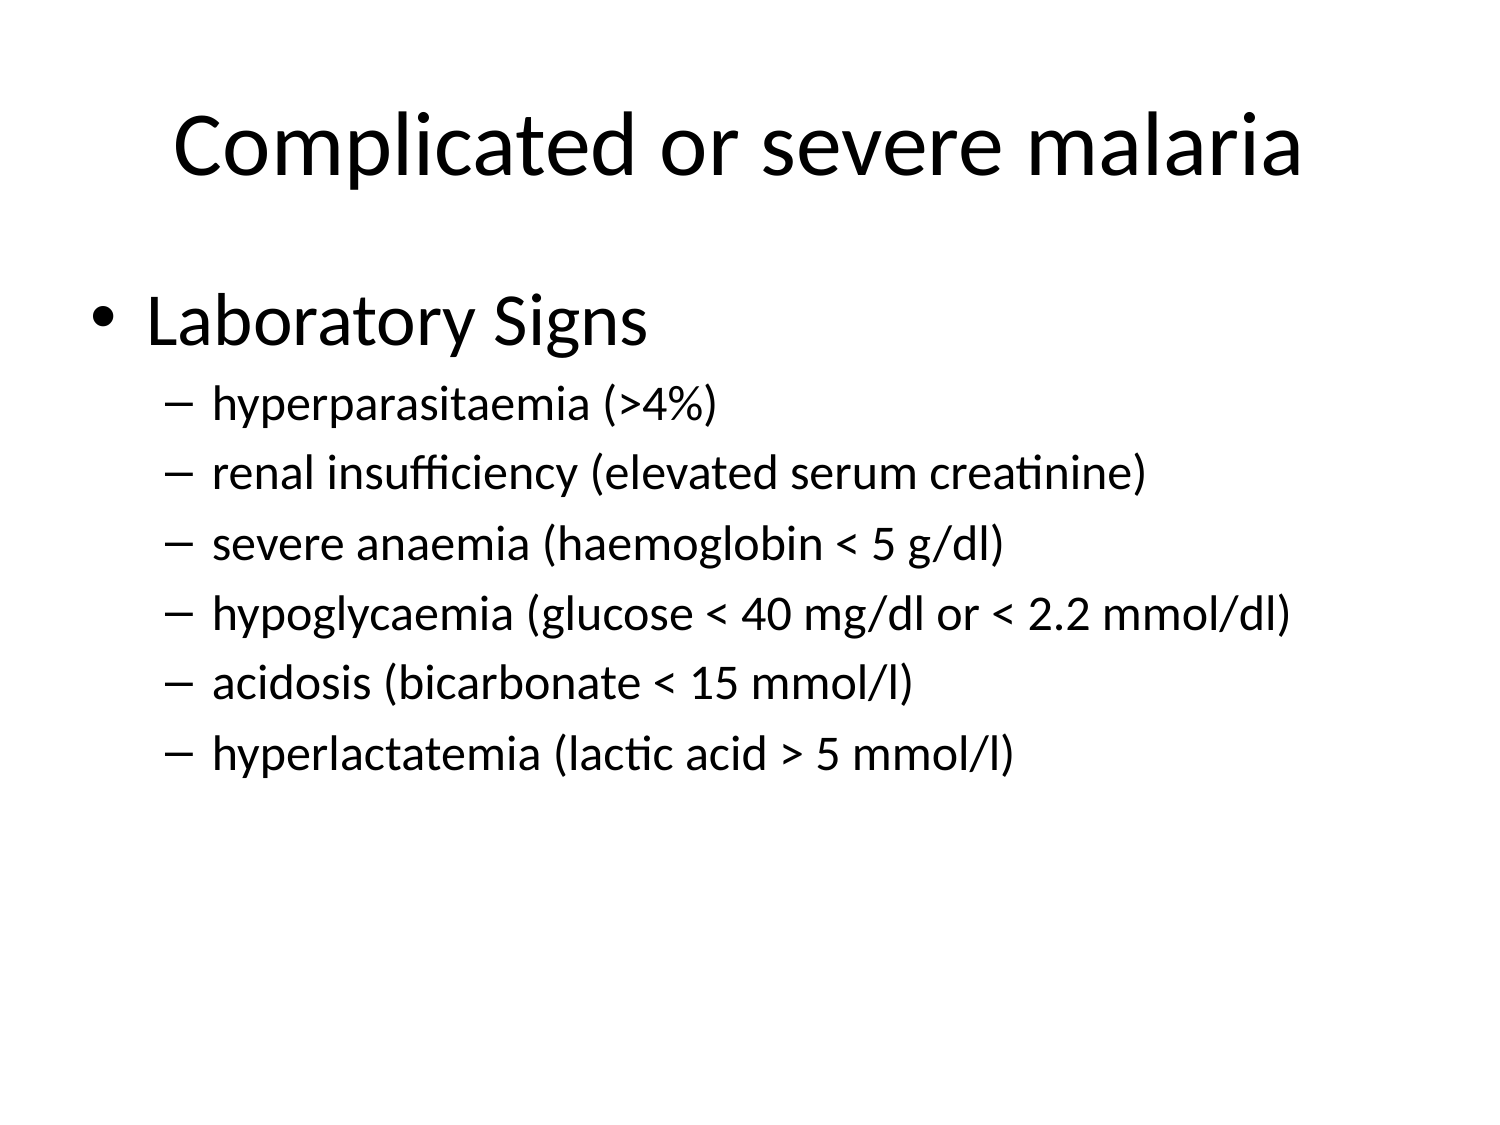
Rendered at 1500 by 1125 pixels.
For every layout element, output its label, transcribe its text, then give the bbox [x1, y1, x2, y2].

title Complicated or severe malaria [75, 45, 1425, 212]
text_box [49, 212, 1475, 1100]
